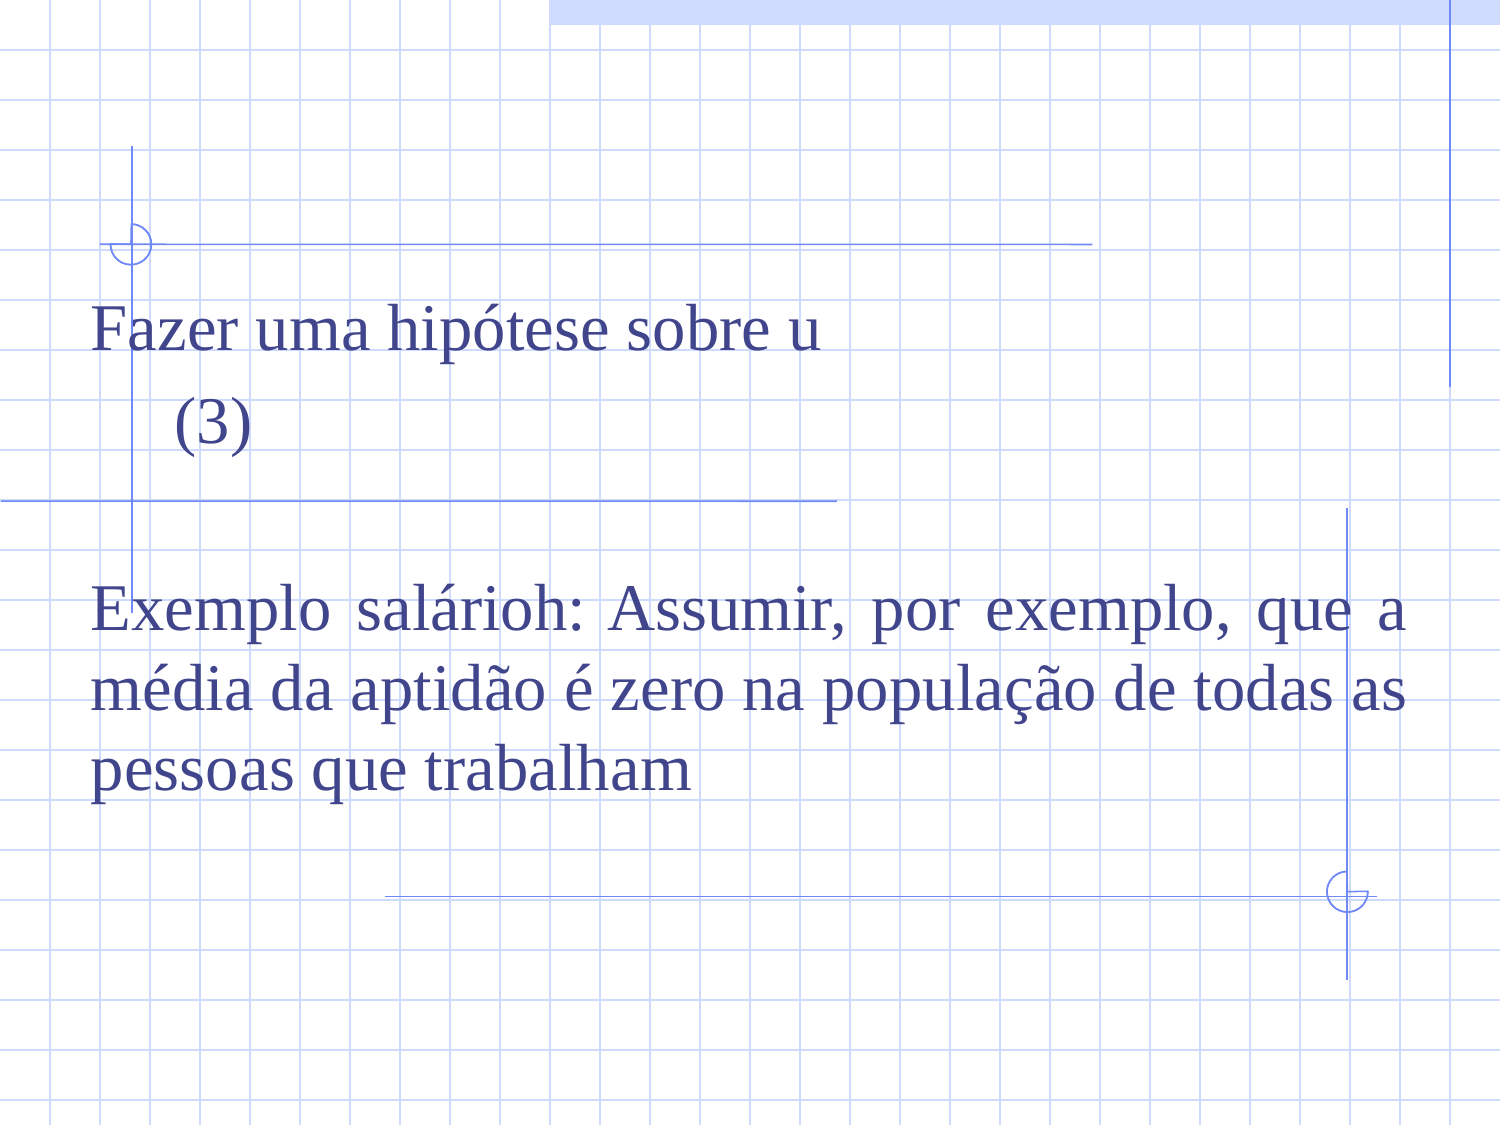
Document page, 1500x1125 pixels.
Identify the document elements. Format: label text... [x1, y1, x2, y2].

slide_number 10 [1074, 1025, 1388, 1100]
